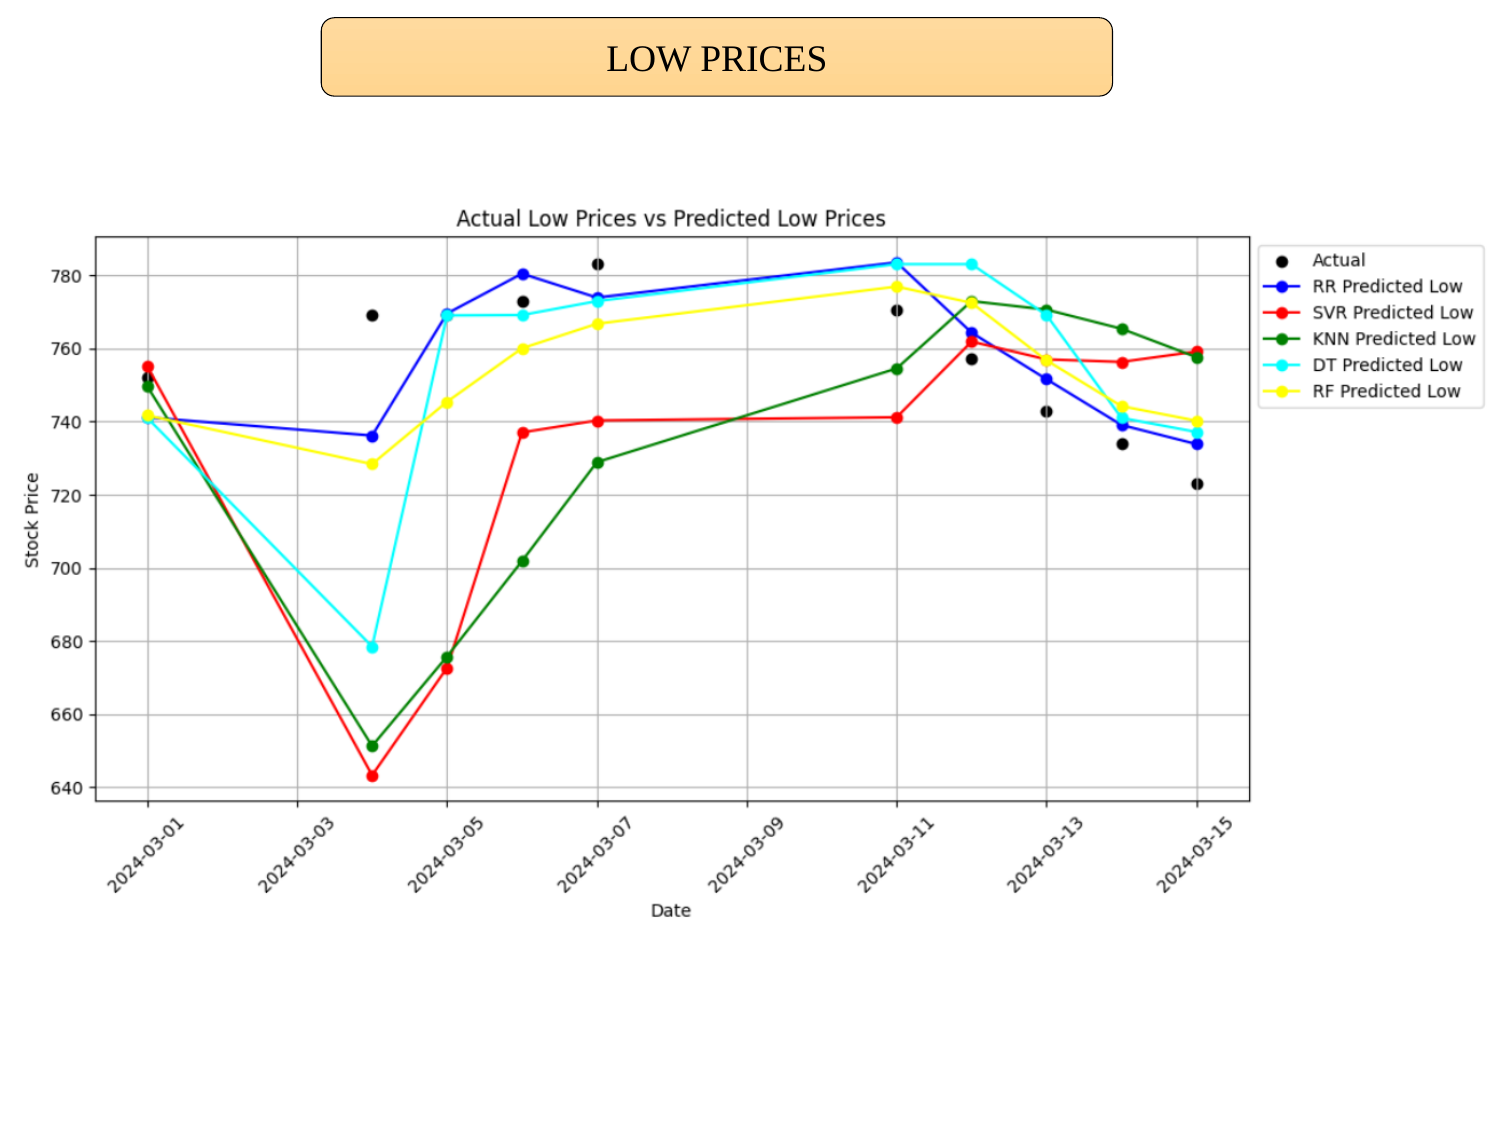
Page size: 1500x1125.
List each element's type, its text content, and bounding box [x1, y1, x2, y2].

picture [0, 191, 1500, 934]
text_box LOW PRICES [320, 17, 1114, 97]
